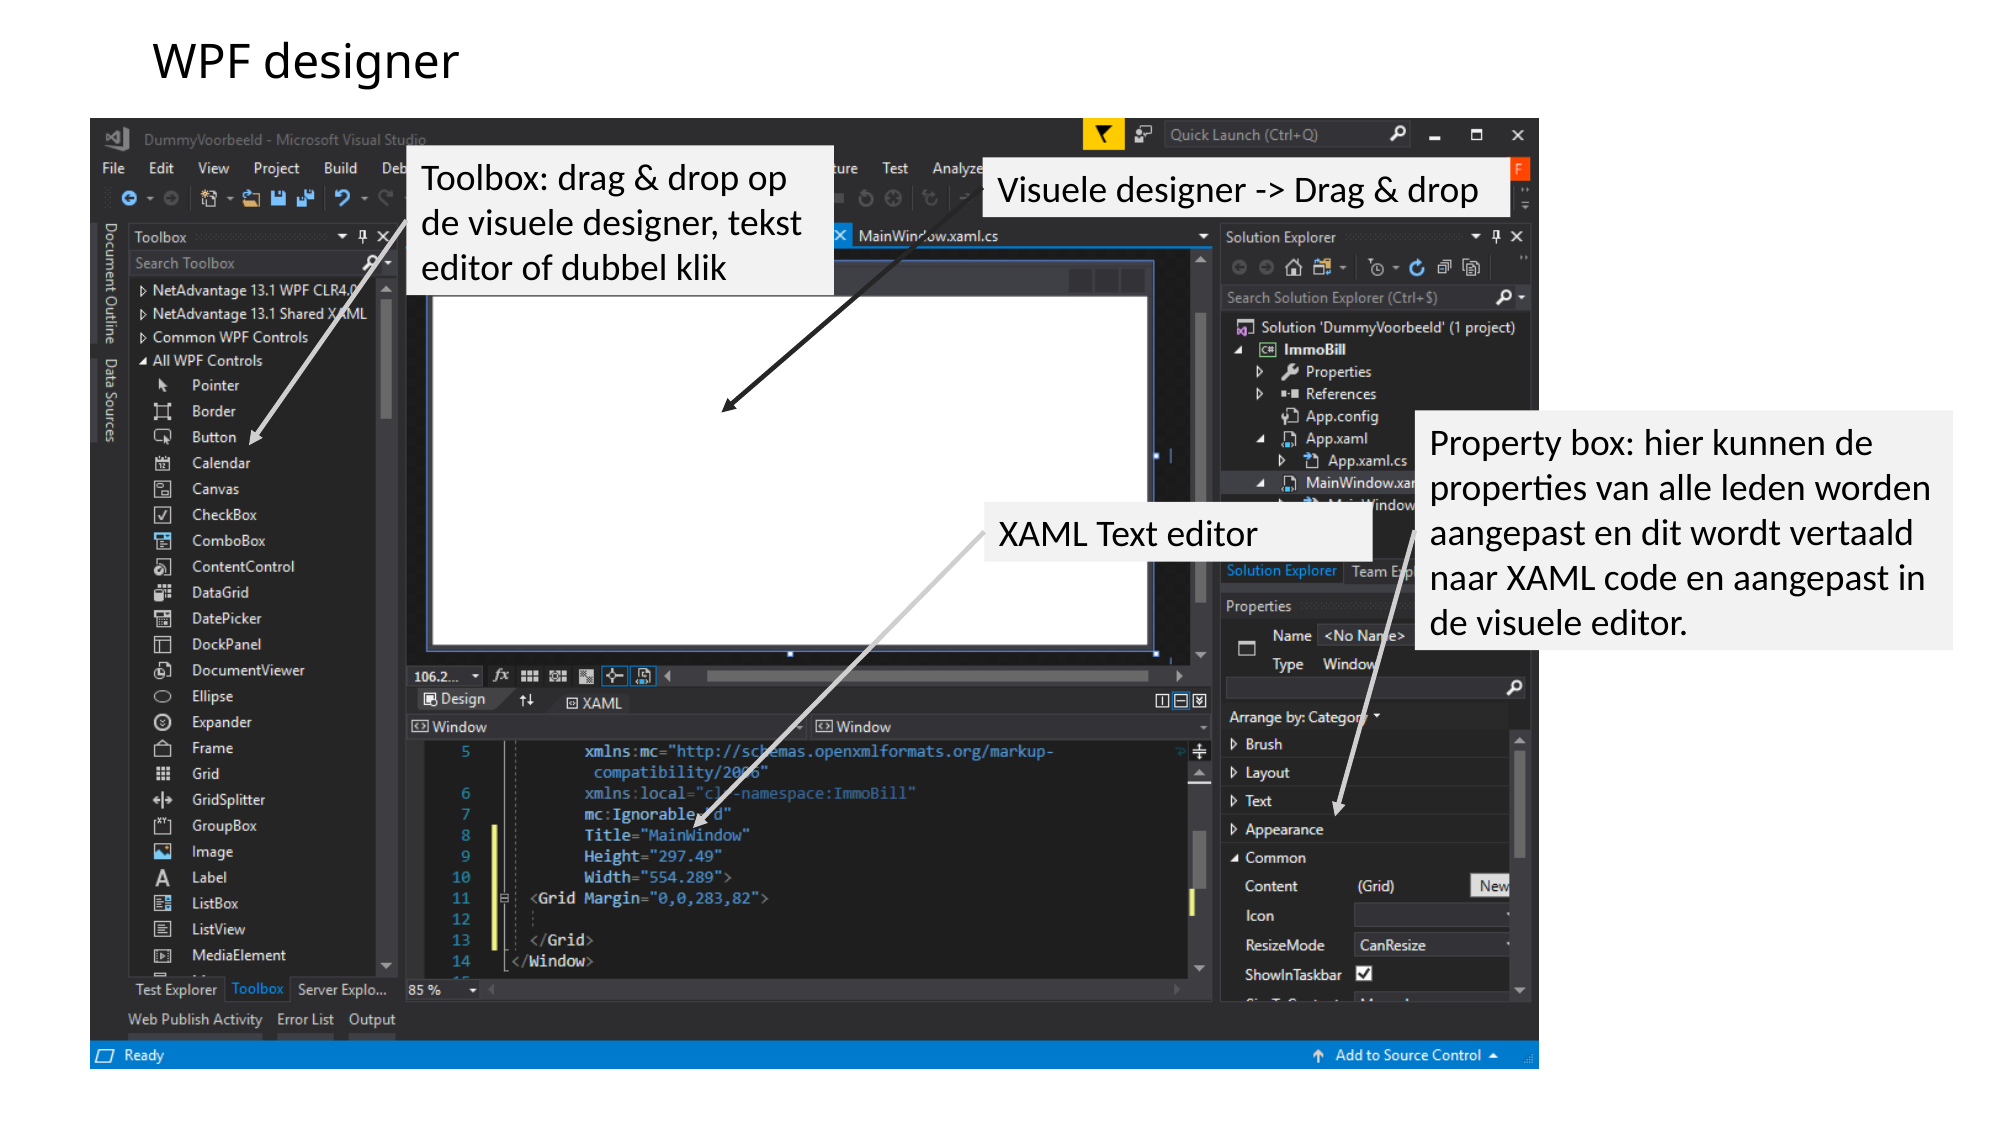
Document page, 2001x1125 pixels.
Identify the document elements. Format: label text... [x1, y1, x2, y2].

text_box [834, 157, 1511, 413]
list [89, 118, 1539, 1069]
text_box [248, 145, 834, 446]
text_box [1334, 410, 1953, 817]
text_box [692, 501, 1373, 829]
title WPF designer [137, 29, 1863, 96]
